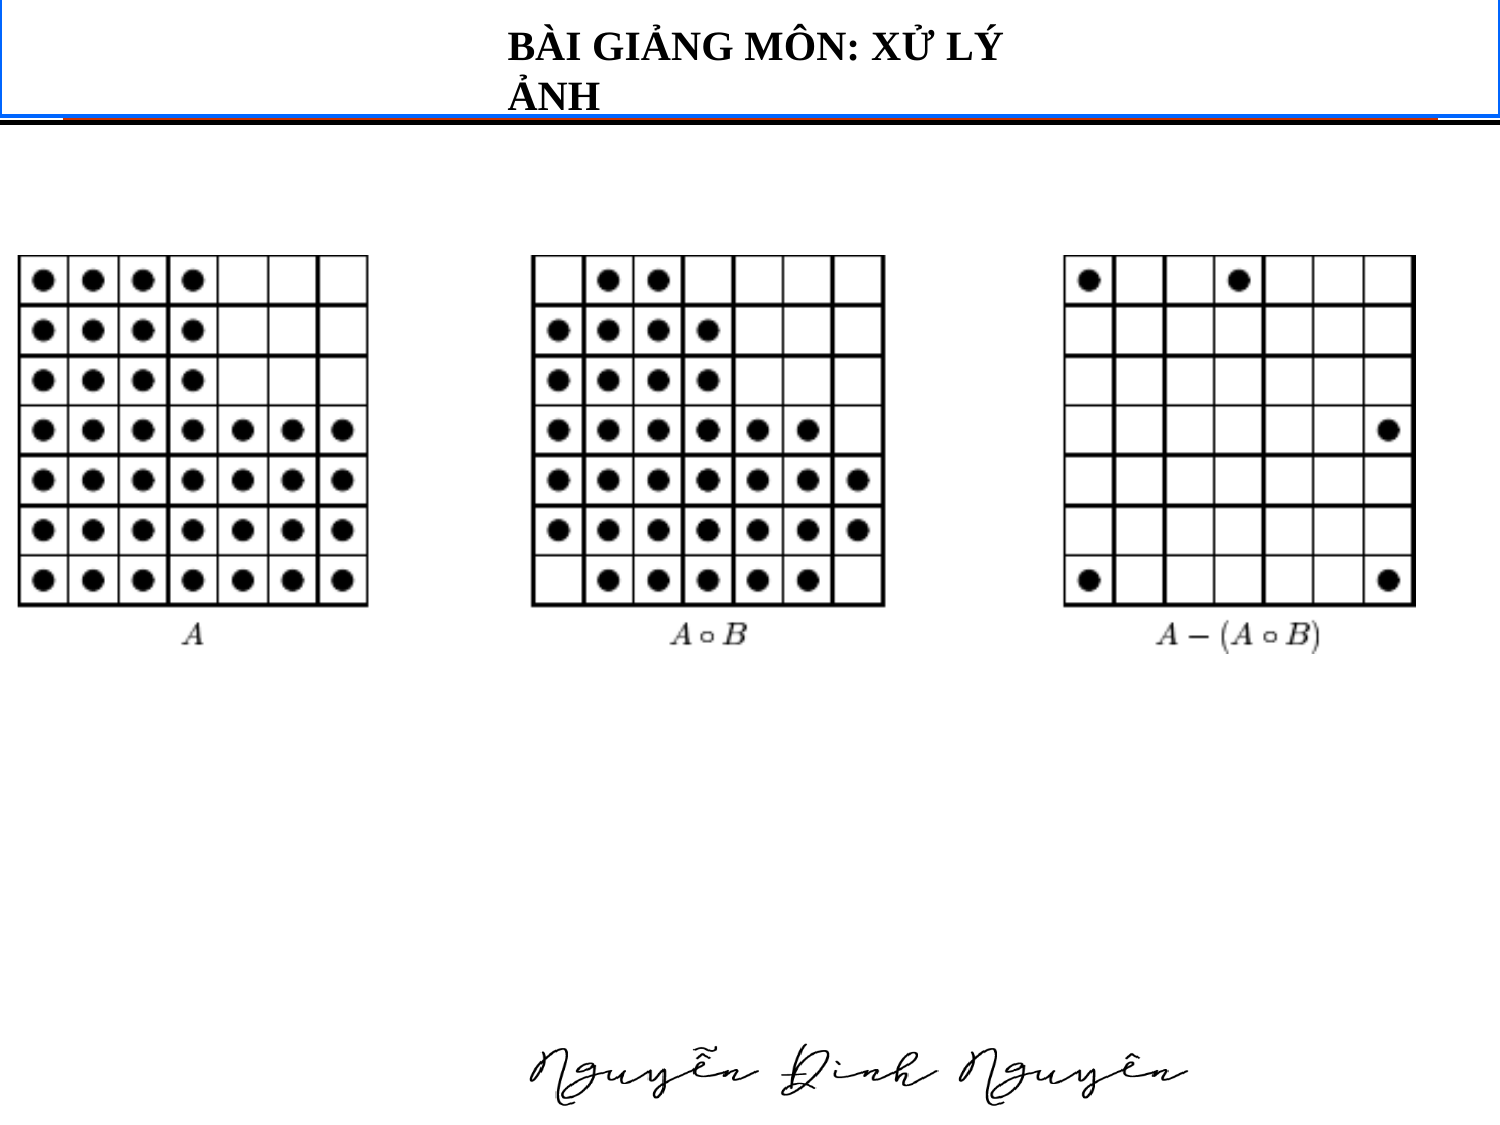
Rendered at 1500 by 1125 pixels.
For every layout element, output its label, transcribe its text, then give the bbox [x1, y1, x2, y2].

title BÀI GIẢNG MÔN: XỬ LÝ ẢNH [393, 16, 1107, 207]
text_box [17, 255, 1416, 654]
picture [312, 1030, 1413, 1119]
